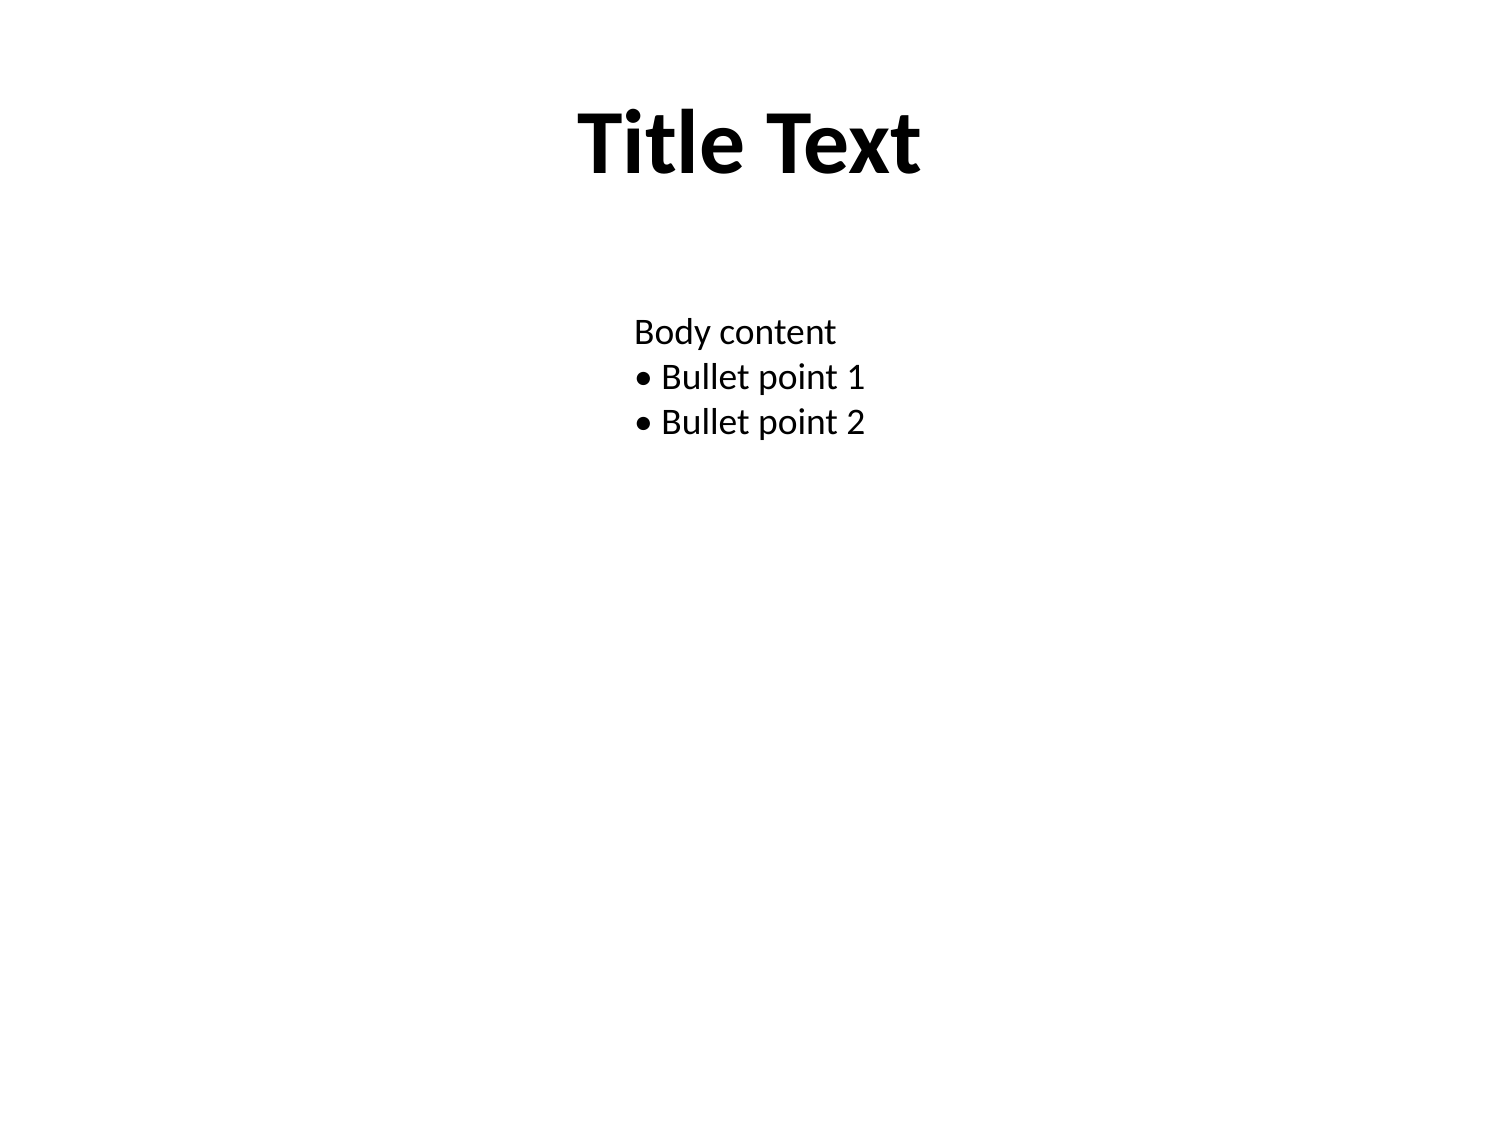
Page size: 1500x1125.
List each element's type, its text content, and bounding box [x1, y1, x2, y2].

text_box Title Text [562, 74, 938, 200]
text_box Body content • Bullet point 1 • Bullet point 2 [619, 299, 881, 450]
